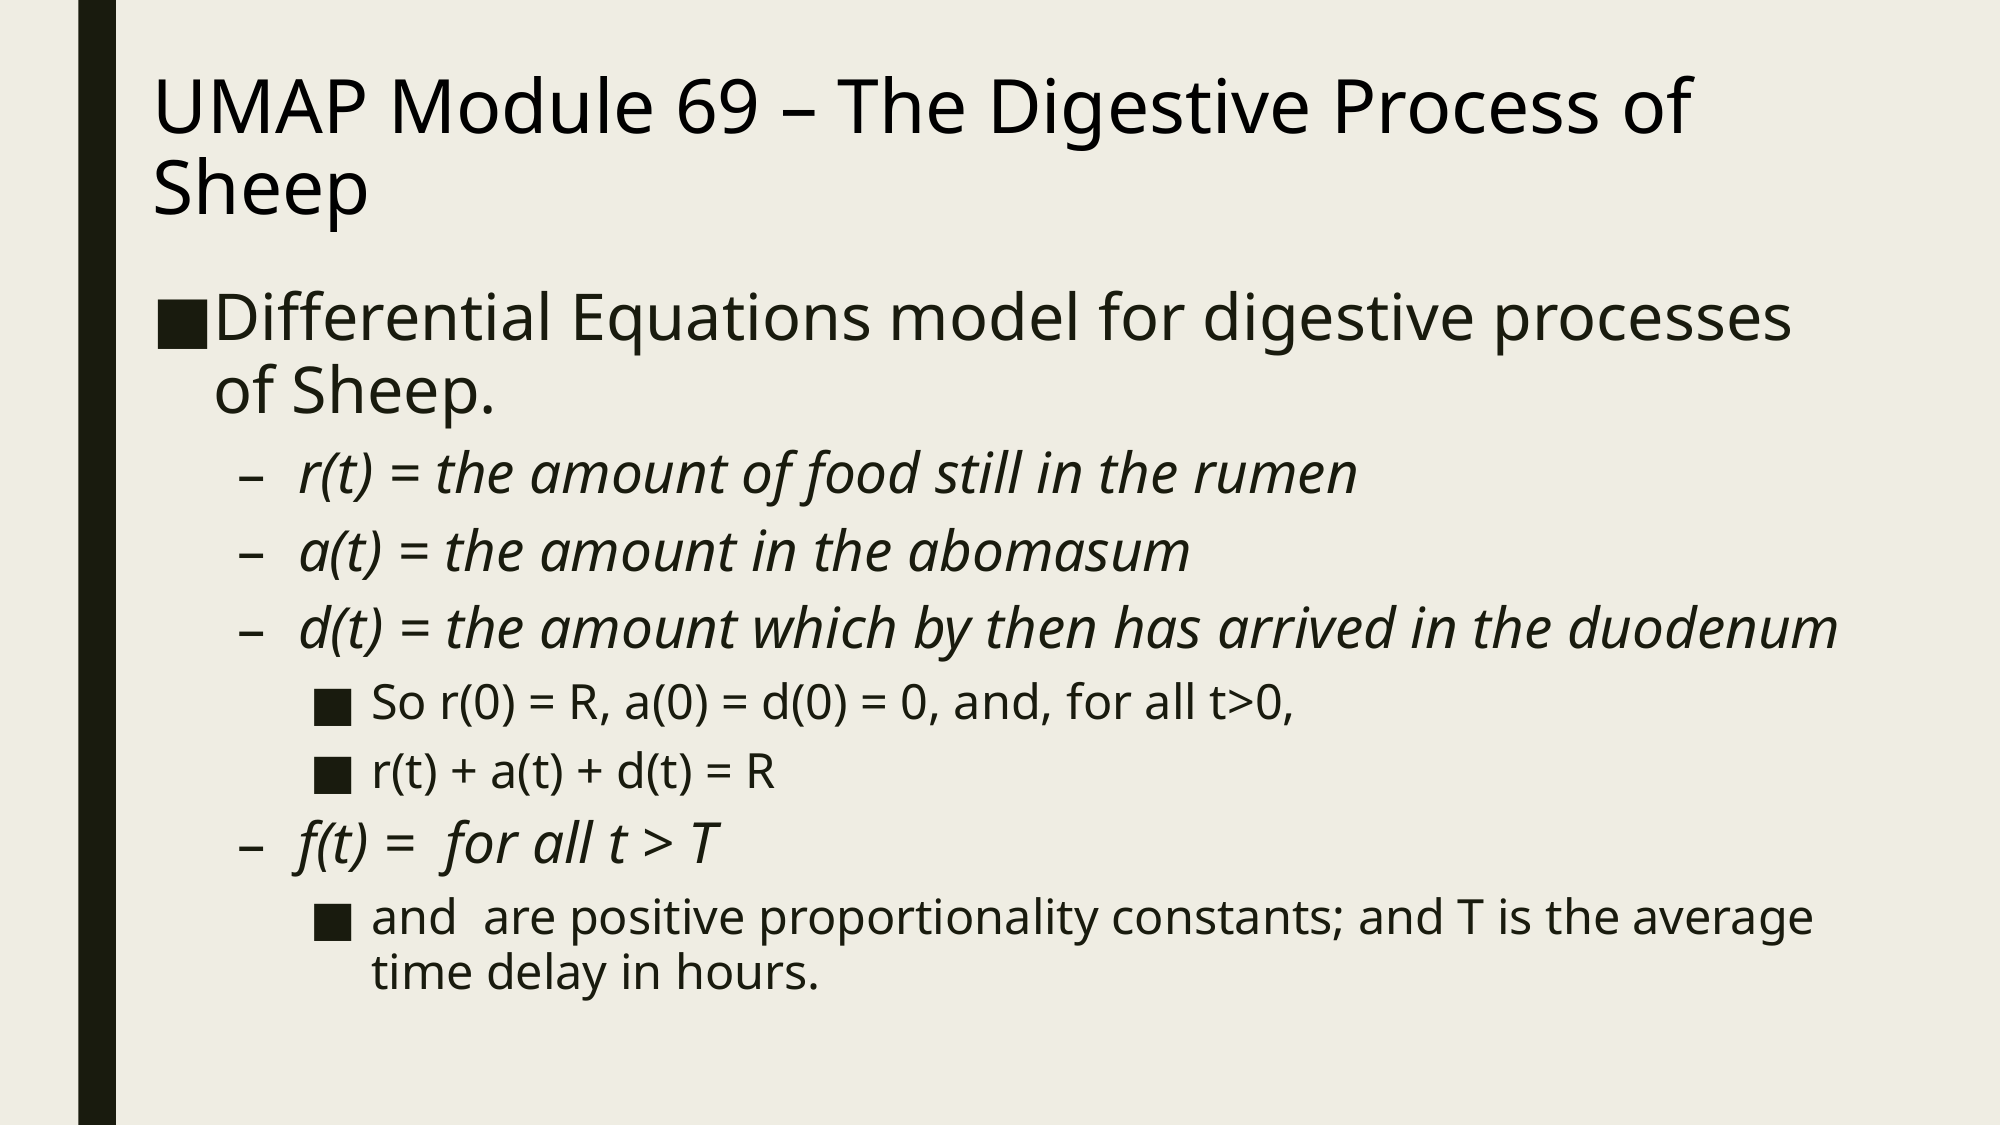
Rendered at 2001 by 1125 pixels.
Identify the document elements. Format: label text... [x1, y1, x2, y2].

text_box UMAP Module 69 – The Digestive Process of Sheep [137, 59, 1863, 239]
